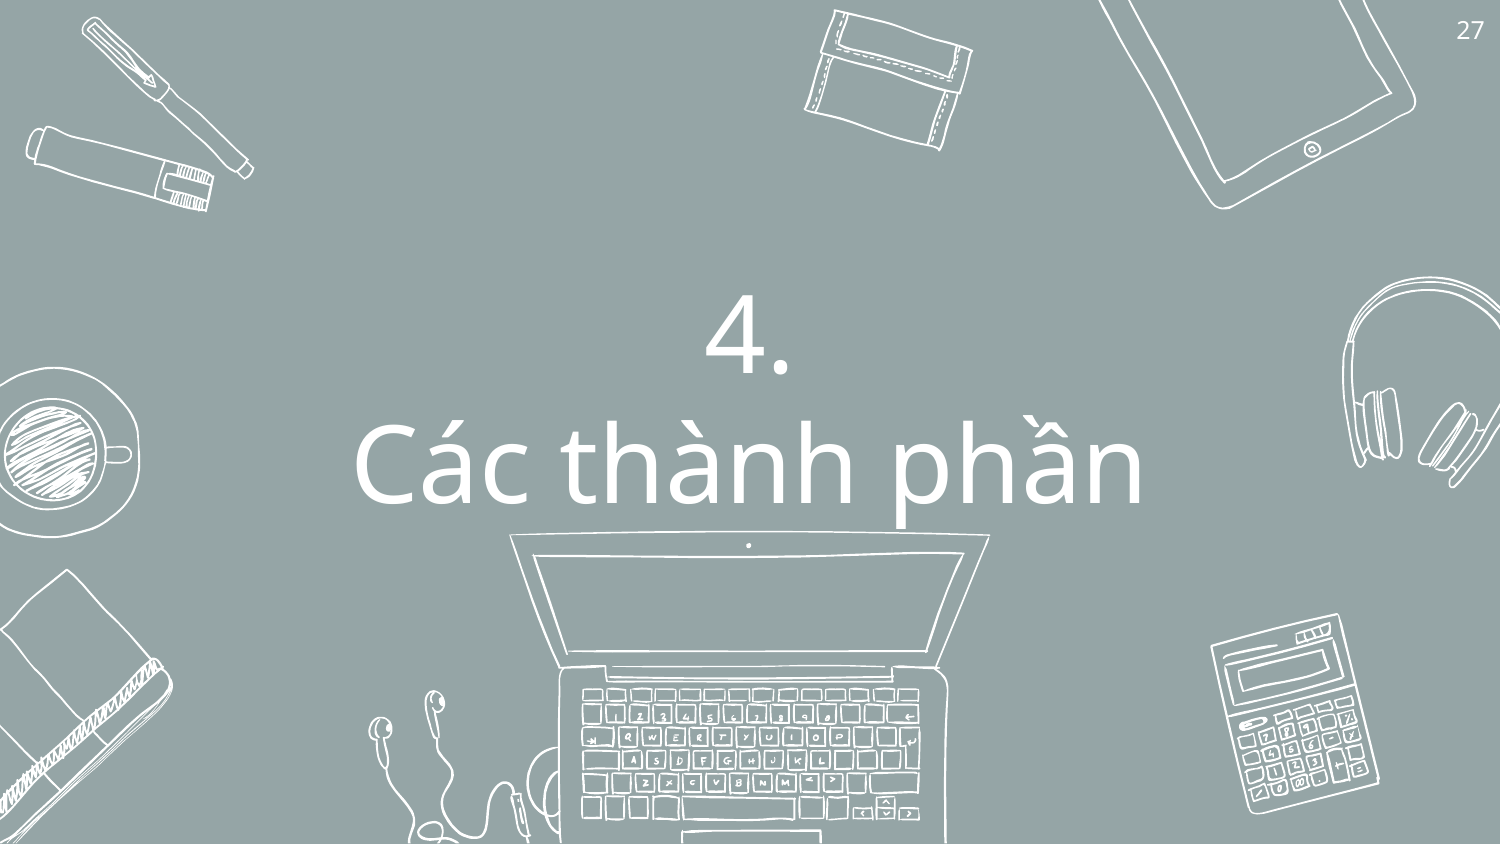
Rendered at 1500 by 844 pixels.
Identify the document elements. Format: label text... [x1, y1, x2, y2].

slide_number 27 [1435, 0, 1500, 53]
title 4. Các thành phần [255, 349, 1245, 541]
